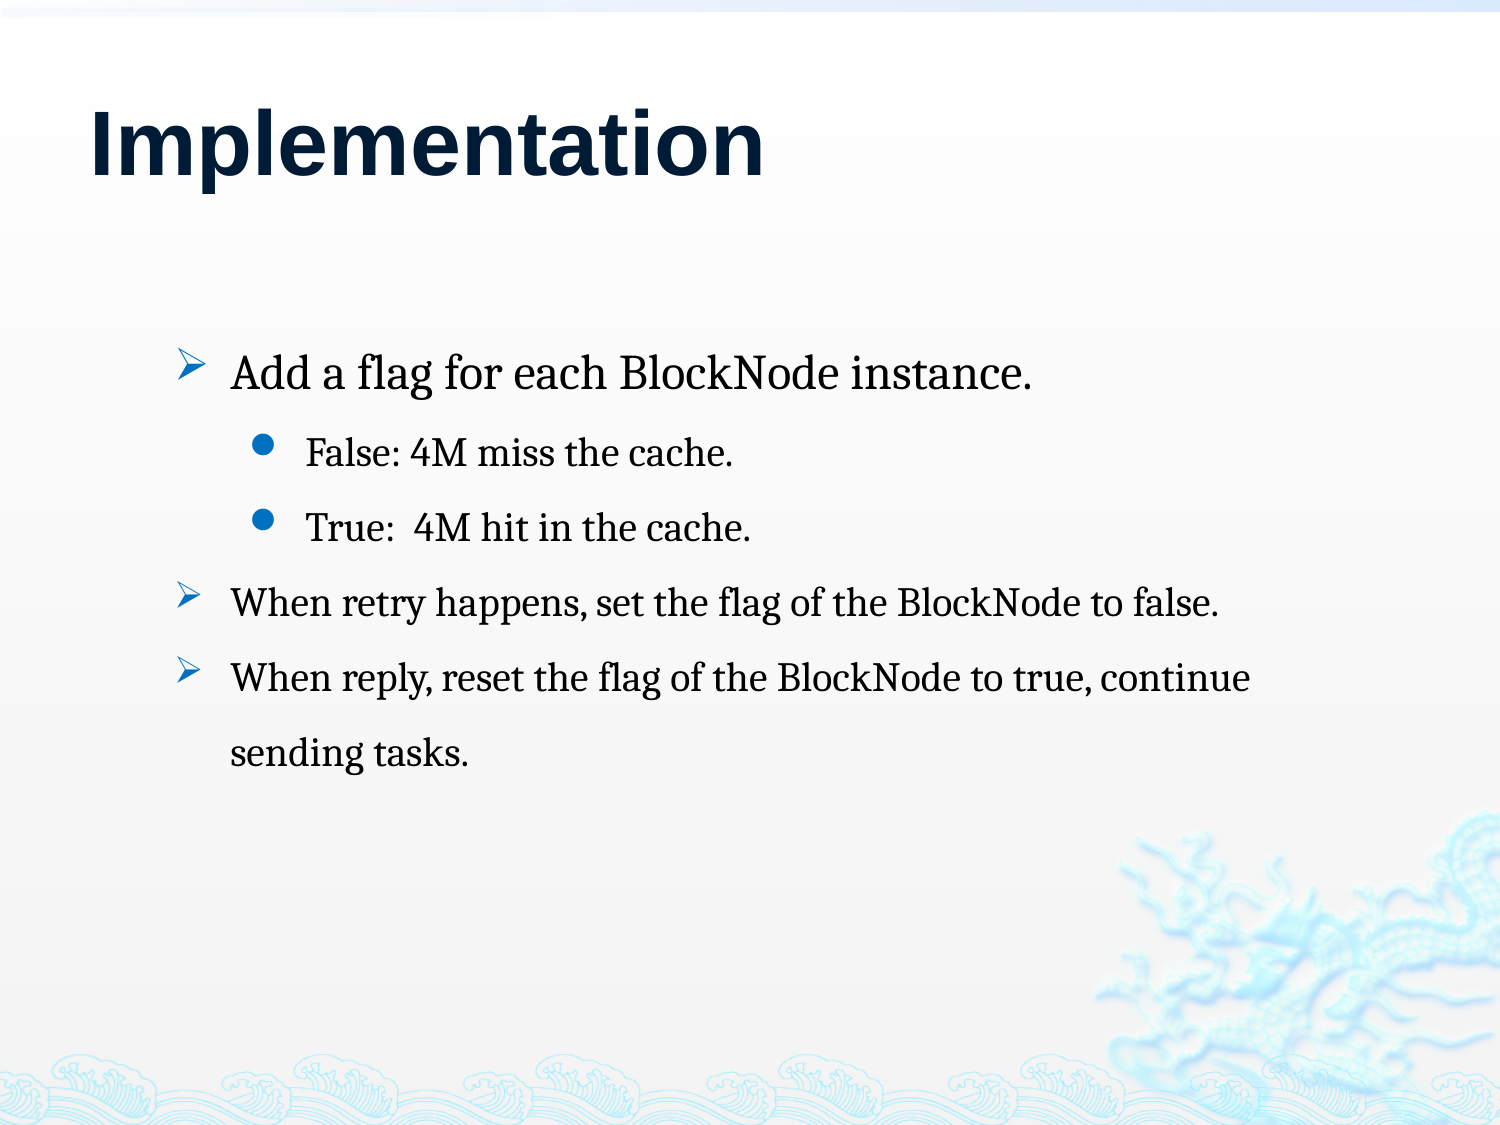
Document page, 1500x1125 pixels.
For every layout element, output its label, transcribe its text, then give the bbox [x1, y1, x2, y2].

title Implementation [75, 45, 1500, 233]
text_box Add a flag for each BlockNode instance. False: 4M miss the cache. True: 4M hit in the cache. When retry happens, set the flag of the BlockNode to false. When reply, reset the flag of the BlockNode to true, continue sending tasks. [159, 302, 1375, 893]
